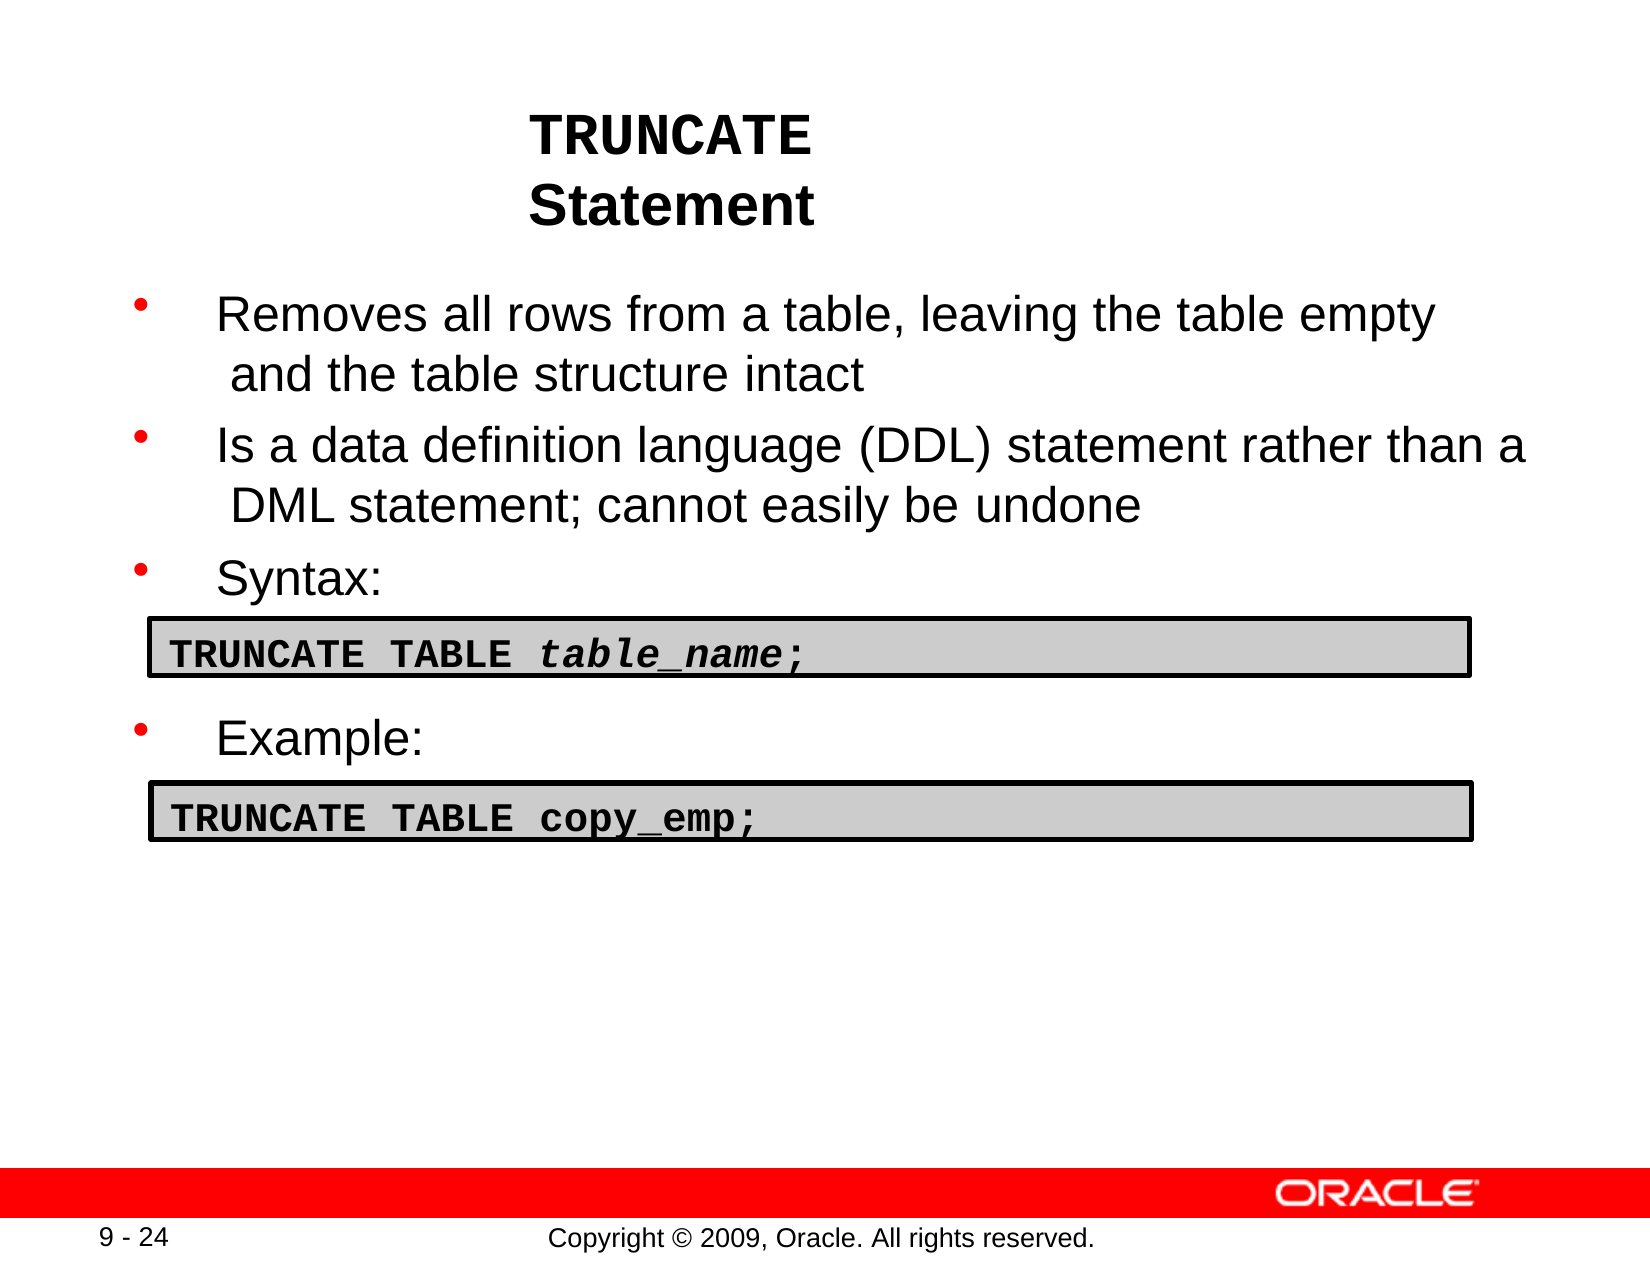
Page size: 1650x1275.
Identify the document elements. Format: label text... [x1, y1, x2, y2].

picture [0, 1168, 1650, 1218]
text_box Removes all rows from a table, leaving the table empty and the table structure intact Is a data definition language (DDL) statement rather than a DML statement; cannot easily be undone Syntax: [130, 278, 1535, 606]
text_box Example: [130, 703, 429, 766]
title TRUNCATE Statement [526, 92, 1122, 278]
text_box TRUNCATE TABLE table_name; [149, 618, 1470, 676]
slide_number 9 - 24 [96, 1219, 174, 1275]
text_box TRUNCATE TABLE copy_emp; [151, 783, 1472, 840]
footer Copyright © 2009, Oracle. All rights reserved. [545, 1220, 1103, 1275]
